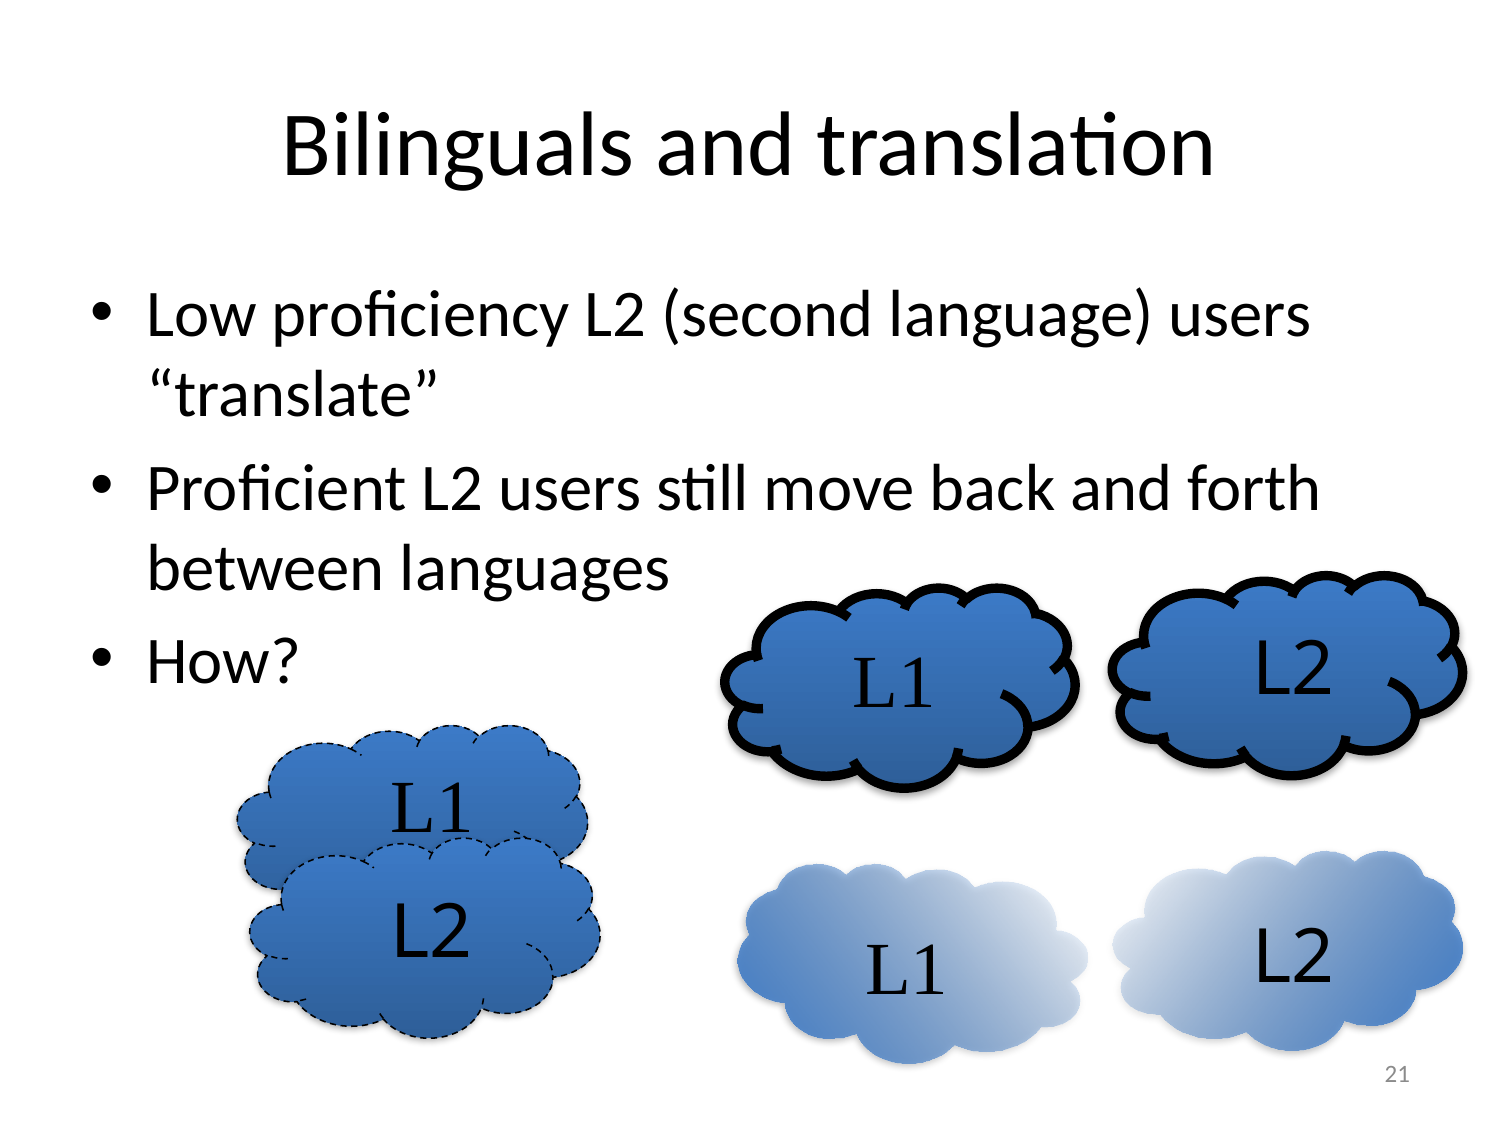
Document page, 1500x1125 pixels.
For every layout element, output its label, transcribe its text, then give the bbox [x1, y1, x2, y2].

text_box L2 [1237, 612, 1350, 718]
text_box L1 [375, 749, 489, 855]
text_box [723, 587, 1076, 789]
text_box [1111, 849, 1464, 1052]
text_box L2 [375, 874, 488, 980]
list Low proficiency L2 (second language) users “translate” Proficient L2 users still move back and forth between languages How? [74, 262, 1426, 1006]
text_box L1 [850, 912, 964, 1018]
text_box L2 [1237, 899, 1350, 1005]
text_box [736, 862, 1089, 1064]
title Bilinguals and translation [74, 44, 1426, 233]
slide_number 21 [1074, 1042, 1425, 1103]
text_box L1 [838, 624, 952, 730]
text_box [248, 837, 601, 1039]
text_box [1111, 574, 1464, 777]
text_box [236, 724, 589, 890]
